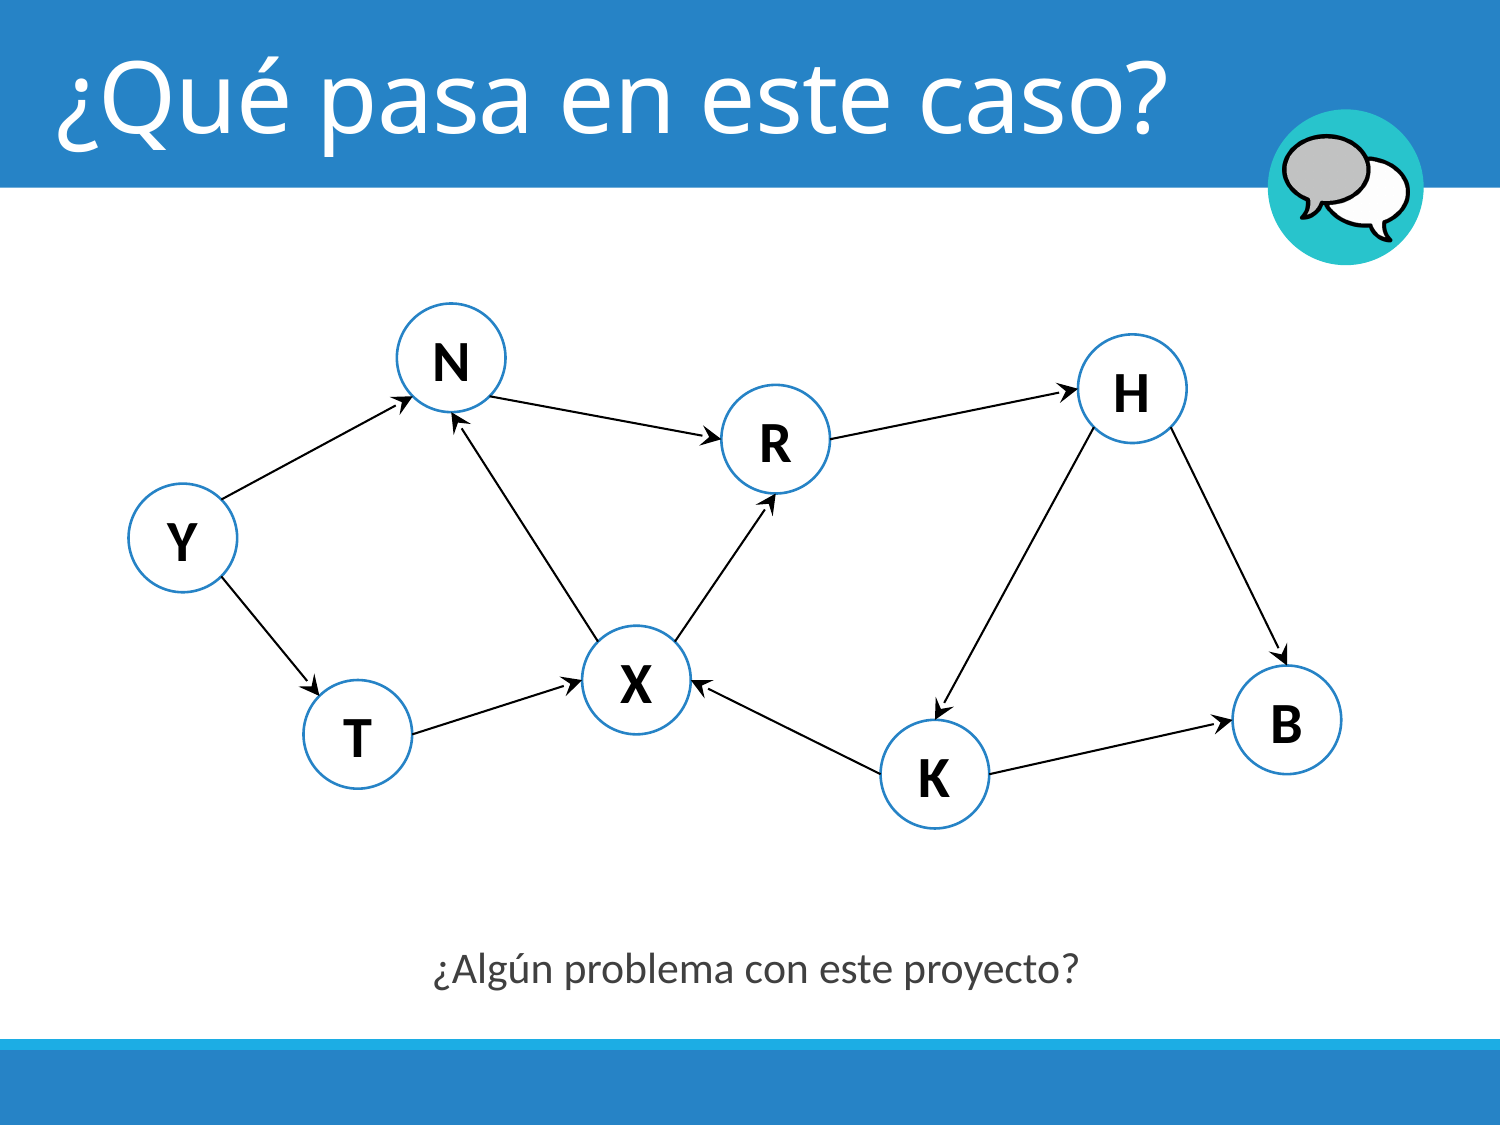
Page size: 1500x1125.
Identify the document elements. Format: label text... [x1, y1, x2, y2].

text_box H [1076, 333, 1188, 445]
picture [1282, 188, 1410, 252]
text_box N [395, 302, 507, 414]
list ¿Algún problema con este proyecto? [41, 906, 1459, 1001]
text_box K [879, 718, 990, 830]
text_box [988, 719, 1234, 775]
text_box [220, 395, 414, 501]
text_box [411, 679, 583, 735]
text_box Y [127, 482, 239, 594]
title ¿Qué pasa en este caso? [41, 0, 1459, 188]
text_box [934, 426, 1095, 721]
text_box X [580, 624, 692, 736]
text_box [829, 388, 1079, 440]
text_box R [720, 383, 831, 495]
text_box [220, 575, 320, 697]
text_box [674, 493, 777, 643]
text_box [1170, 426, 1288, 666]
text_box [450, 411, 599, 643]
text_box B [1231, 665, 1343, 776]
text_box T [302, 678, 414, 790]
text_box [690, 679, 882, 775]
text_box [489, 395, 722, 440]
